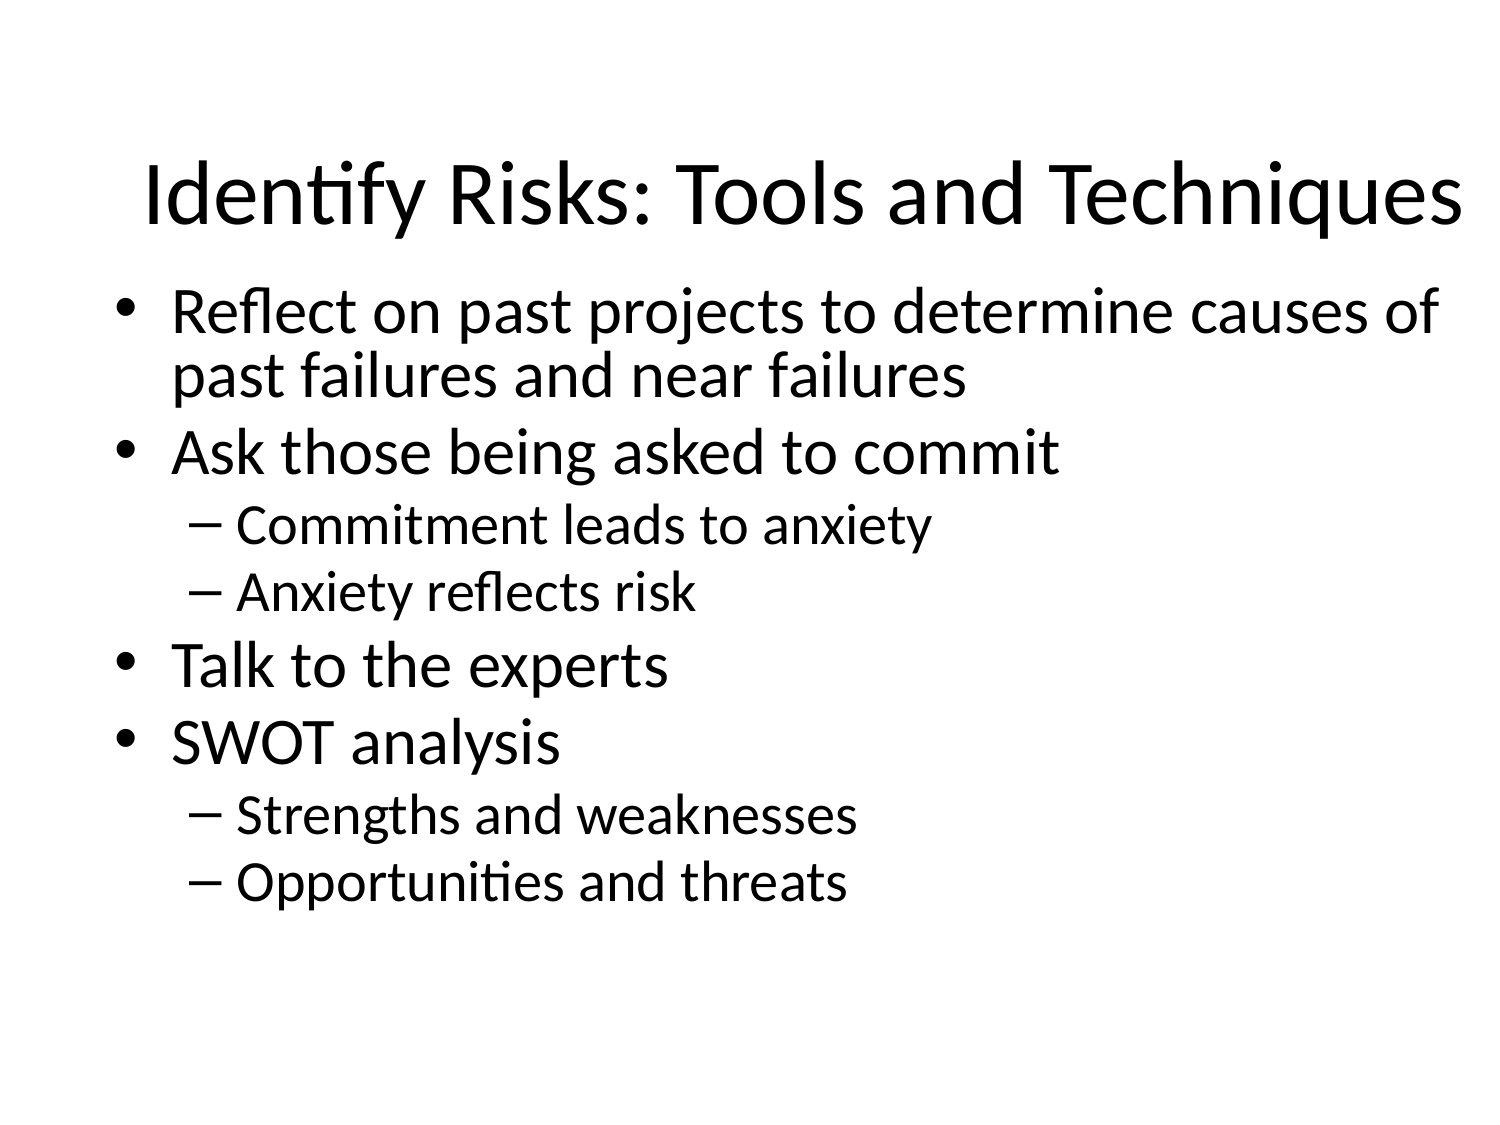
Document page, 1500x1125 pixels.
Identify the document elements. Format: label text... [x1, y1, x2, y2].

list Reflect on past projects to determine causes of past failures and near failures Ask those being asked to commit Commitment leads to anxiety Anxiety reflects risk Talk to the experts SWOT analysis Strengths and weaknesses Opportunities and threats [99, 275, 1471, 1075]
title Identify Risks: Tools and Techniques [108, 107, 1500, 268]
